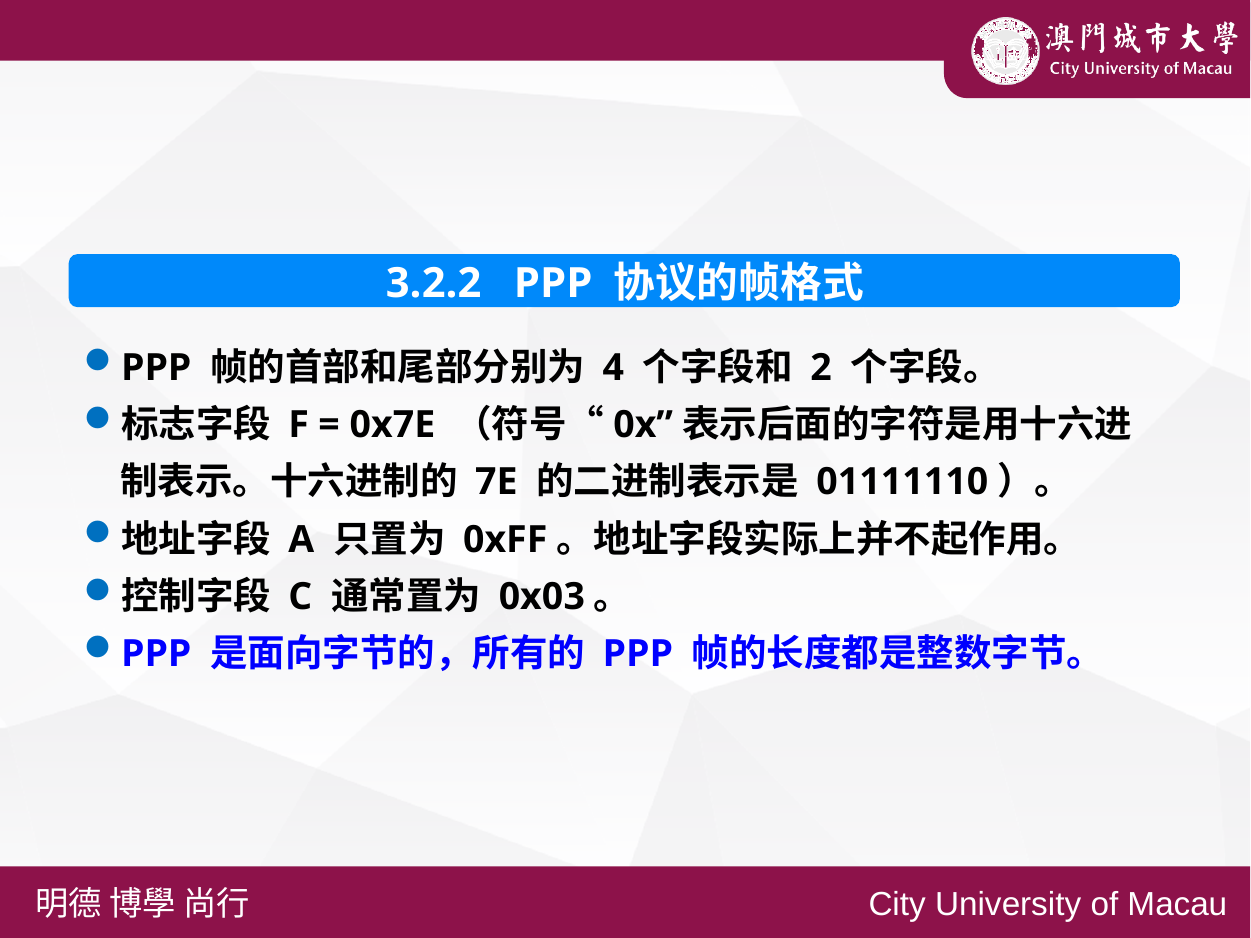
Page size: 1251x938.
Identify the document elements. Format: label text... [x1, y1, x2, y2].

text_box [68, 254, 370, 308]
picture [1043, 21, 1238, 55]
picture [0, 61, 1251, 866]
text_box 3.2.2 PPP 协议的帧格式 [370, 248, 879, 314]
text_box PPP 帧的首部和尾部分别为 4 个字段和 2 个字段。 标志字段 F = 0x7E （符号“0x”表示后面的字符是用十六进制表示。十六进制的 7E 的二进制表示是 01111110）。 地址字段 A 只置为 0xFF。地址字段实际上并不起作用。 控制字段 C 通常置为 0x03。 PPP 是面向字节的，所有的 PPP 帧的长度都是整数字节。 [68, 323, 1180, 682]
text_box [879, 254, 1180, 308]
picture [1048, 59, 1232, 80]
